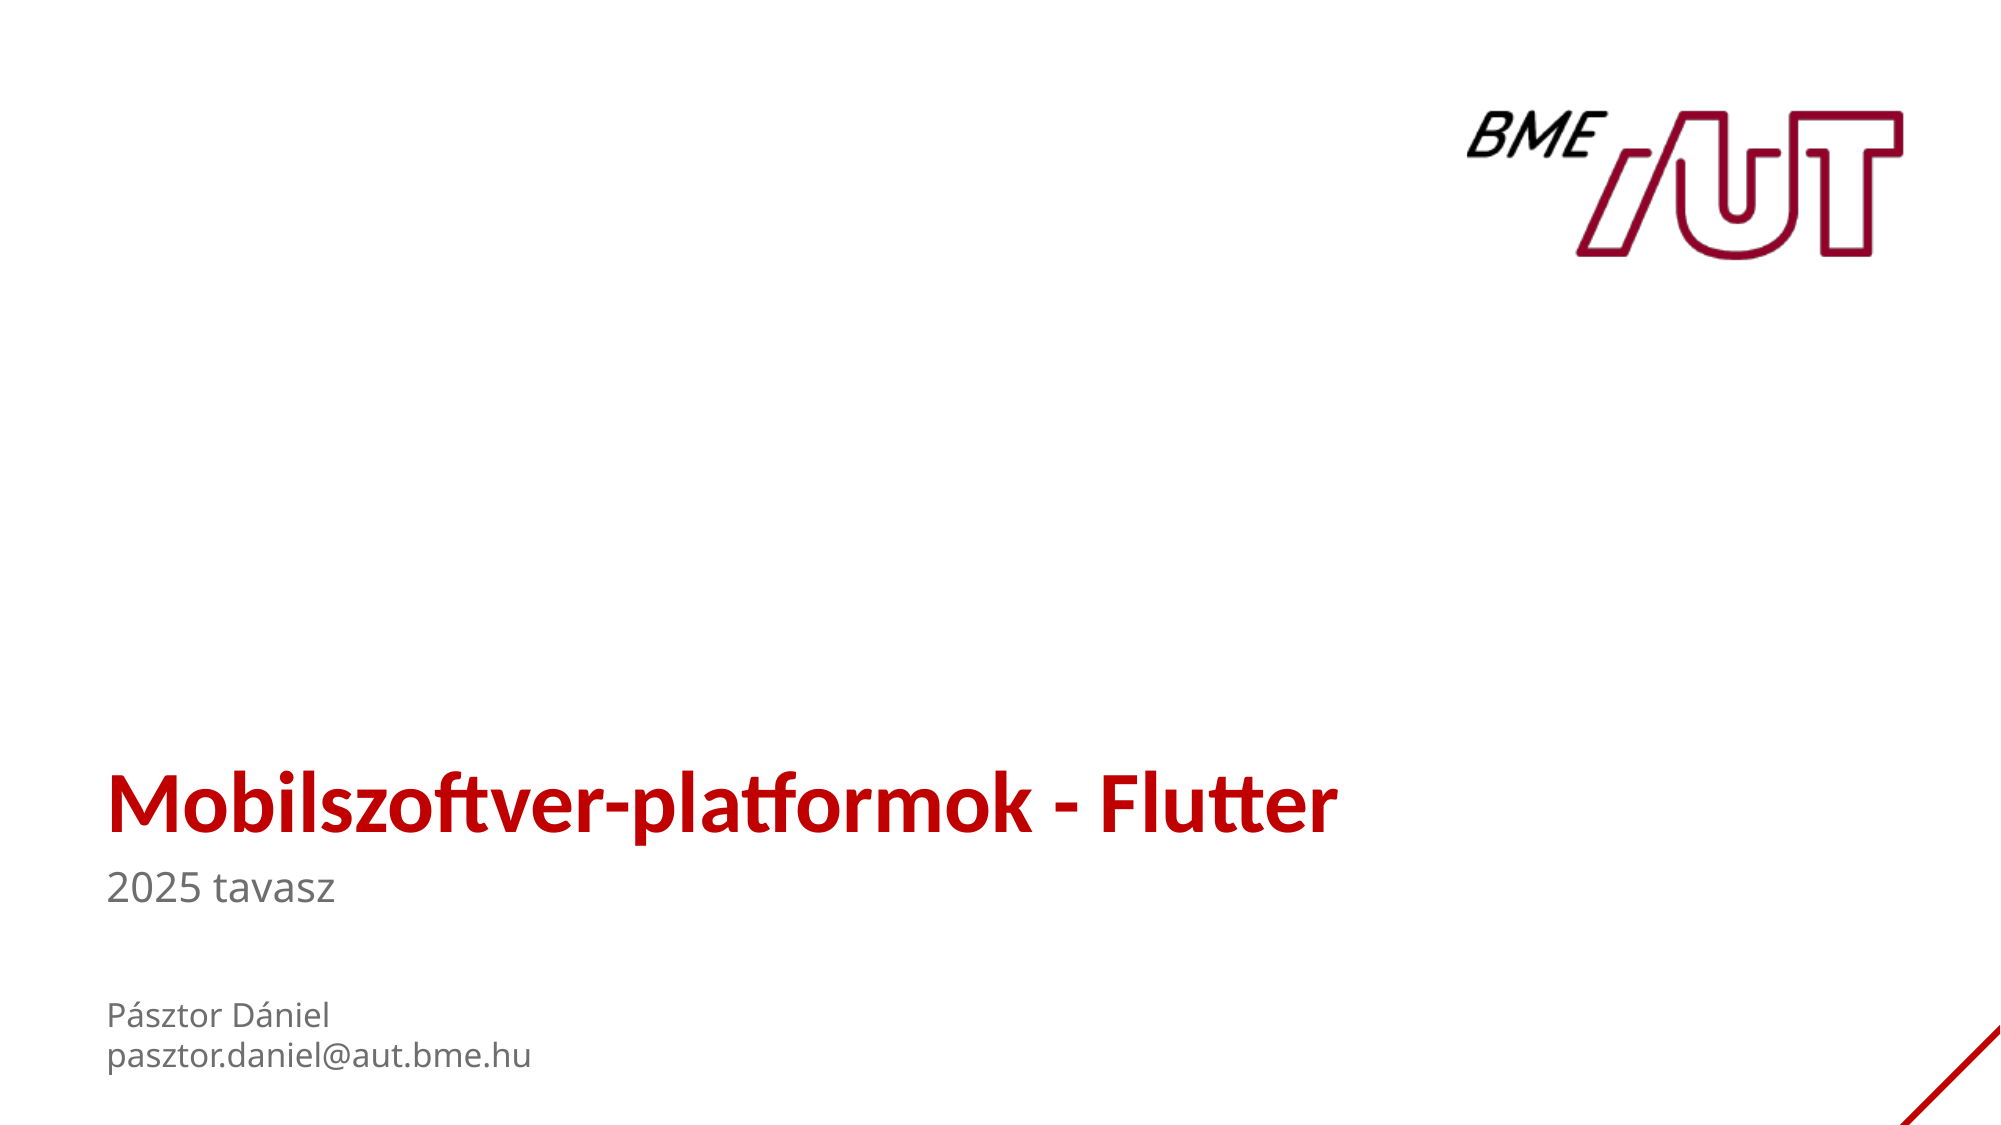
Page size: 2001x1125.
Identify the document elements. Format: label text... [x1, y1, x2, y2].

picture [1466, 0, 1905, 406]
text_box [91, 749, 830, 837]
text_box 2025 tavasz [91, 853, 1033, 988]
list Mobilszoftver-platformok - Flutter [830, 749, 1491, 837]
list Pásztor Dániel pasztor.daniel@aut.bme.hu [91, 987, 731, 1121]
